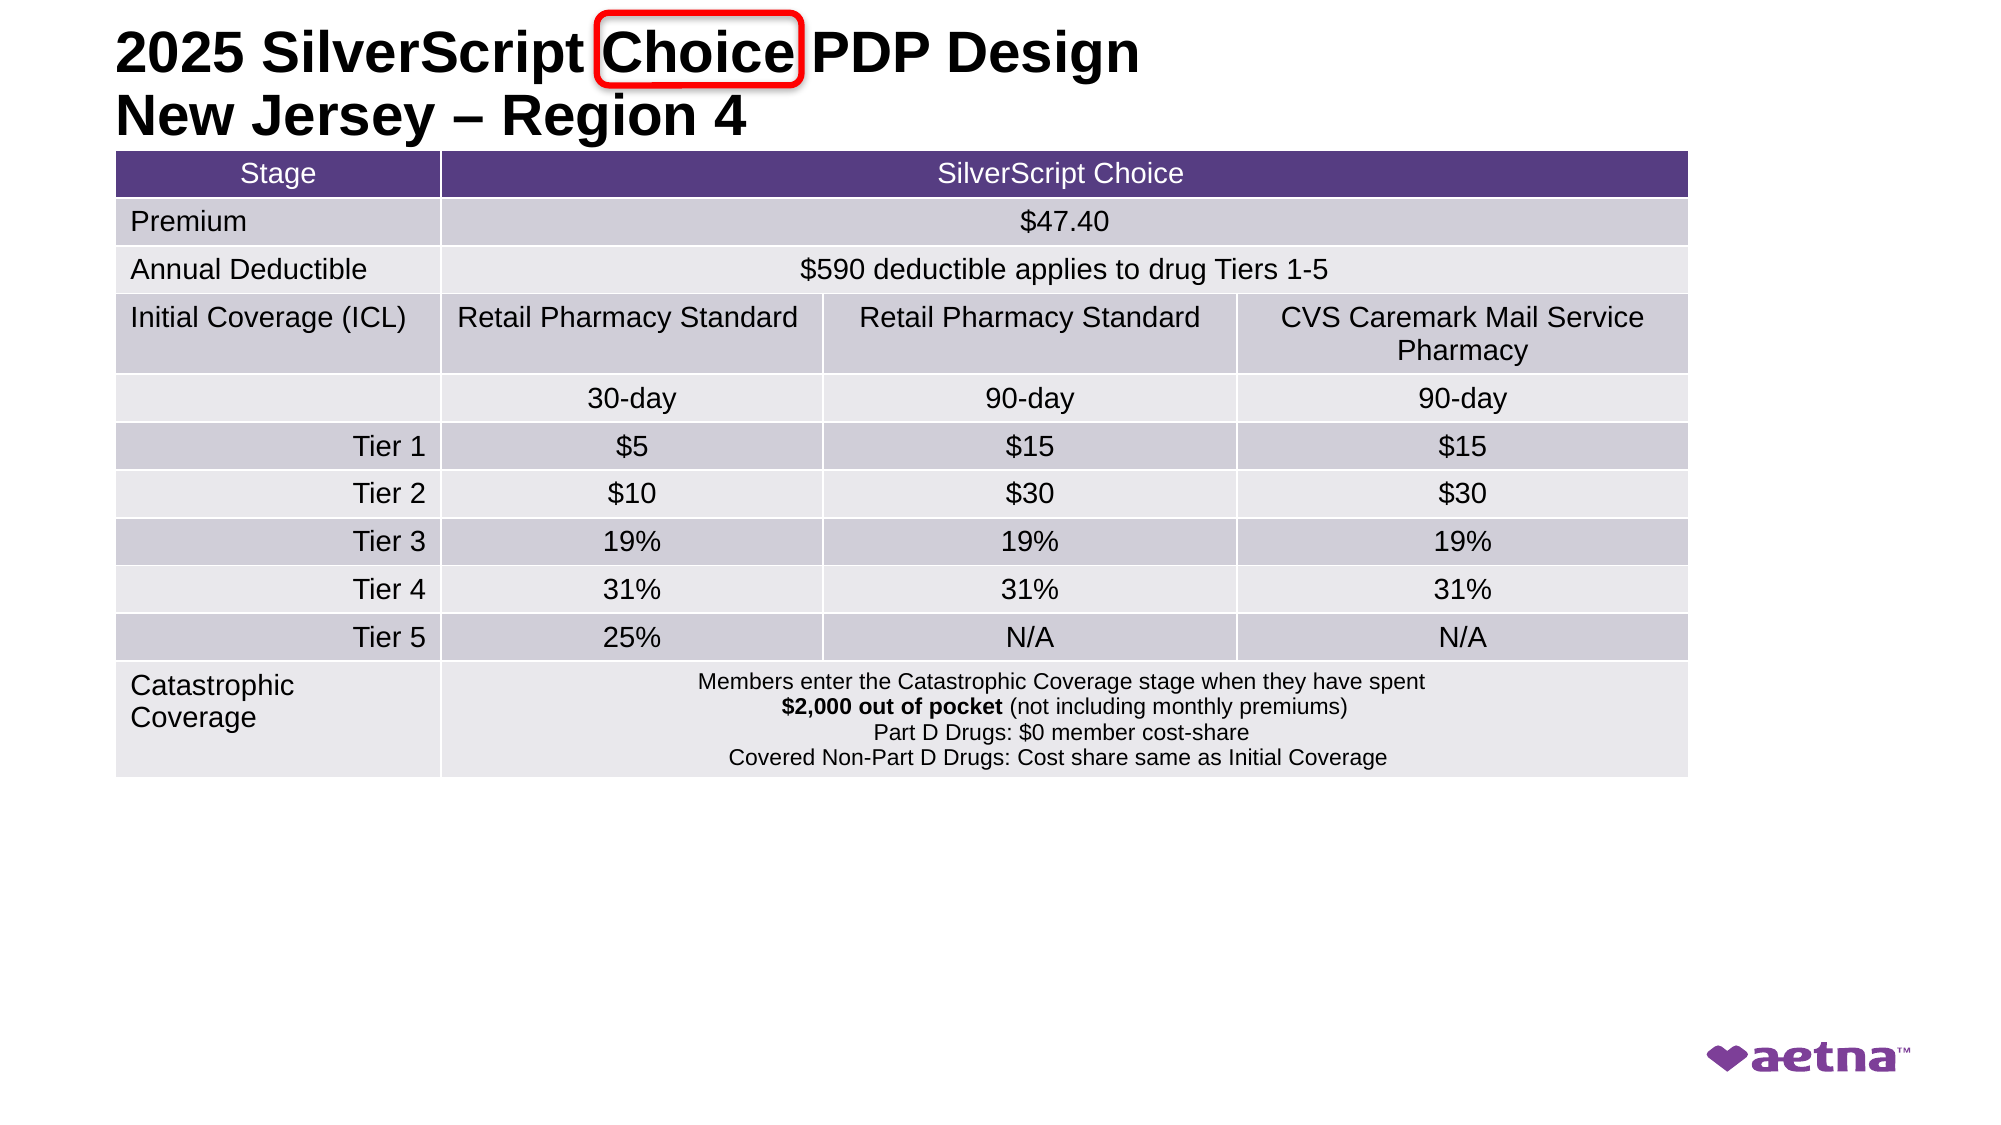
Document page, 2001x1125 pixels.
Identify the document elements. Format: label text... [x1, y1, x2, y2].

table_cell Annual Deductible [116, 247, 440, 293]
table_cell N/A [824, 614, 1236, 660]
table_cell CVS Caremark Mail Service Pharmacy [1238, 294, 1688, 373]
table_cell $47.40 [442, 199, 1688, 245]
table_cell Tier 5 [116, 614, 440, 660]
table_cell 25% [442, 614, 822, 660]
table_cell 19% [1238, 519, 1688, 565]
table_cell Catastrophic Coverage [116, 662, 440, 777]
table_cell 90-day [1238, 375, 1688, 421]
table_cell 19% [824, 519, 1236, 565]
table_cell $30 [824, 471, 1236, 517]
table_cell 90-day [824, 375, 1236, 421]
table_cell $5 [442, 423, 822, 469]
table_cell $10 [442, 471, 822, 517]
title 2025 SilverScript Choice PDP Design New Jersey – Region 4 [800, 22, 1305, 88]
table_cell [116, 375, 440, 421]
table_cell 31% [442, 566, 822, 612]
table_cell N/A [1238, 614, 1688, 660]
table_cell Tier 4 [116, 566, 440, 612]
table_header Stage [116, 151, 440, 197]
table_cell Retail Pharmacy Standard [824, 294, 1236, 373]
text_box [596, 11, 803, 87]
table_cell 30-day [442, 375, 822, 421]
table_cell 31% [824, 566, 1236, 612]
table_cell $30 [1238, 471, 1688, 517]
table_cell Premium [116, 199, 440, 245]
table_cell Initial Coverage (ICL) [116, 294, 440, 373]
table_cell Retail Pharmacy Standard [442, 294, 822, 373]
table_cell Tier 2 [116, 471, 440, 517]
table_cell 31% [1238, 566, 1688, 612]
table_cell Members enter the Catastrophic Coverage stage when they have spent $2,000 out of pocket (not including monthly premiums) Part D Drugs: $0 member cost-share Covered Non-Part D Drugs: Cost share same as Initial Coverage [442, 662, 1688, 777]
table_cell $15 [1238, 423, 1688, 469]
table_cell 19% [442, 519, 822, 565]
title 2025 SilverScript Choice PDP Design New Jersey – Region 4 [115, 22, 596, 88]
table_cell Tier 1 [116, 423, 440, 469]
table_cell $590 deductible applies to drug Tiers 1-5 [442, 247, 1688, 293]
table_header SilverScript Choice [442, 151, 1688, 197]
table_cell Tier 3 [116, 519, 440, 565]
table_cell $15 [824, 423, 1236, 469]
